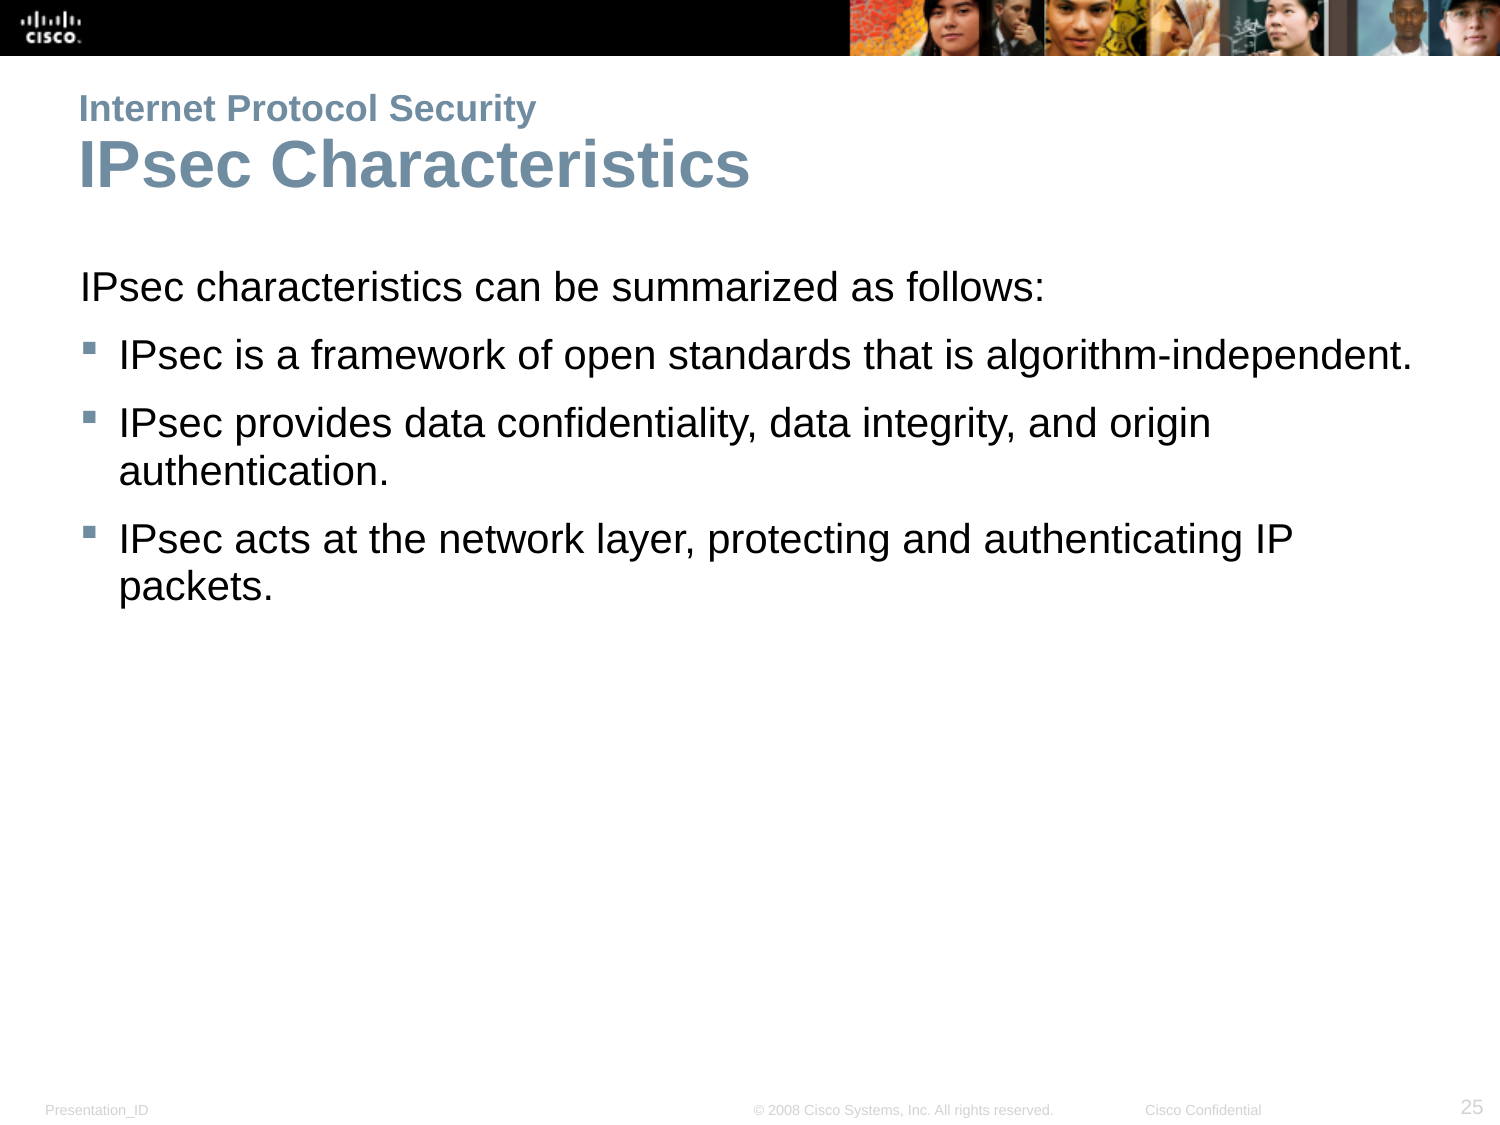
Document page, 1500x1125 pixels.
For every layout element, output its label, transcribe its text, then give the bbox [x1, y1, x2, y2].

picture [0, 0, 1500, 56]
text_box IPsec characteristics can be summarized as follows: IPsec is a framework of open standards that is algorithm-independent. IPsec provides data confidentiality, data integrity, and origin authentication. IPsec acts at the network layer, protecting and authenticating IP packets. [65, 258, 1455, 672]
title Internet Protocol Security IPsec Characteristics [64, 70, 1402, 209]
